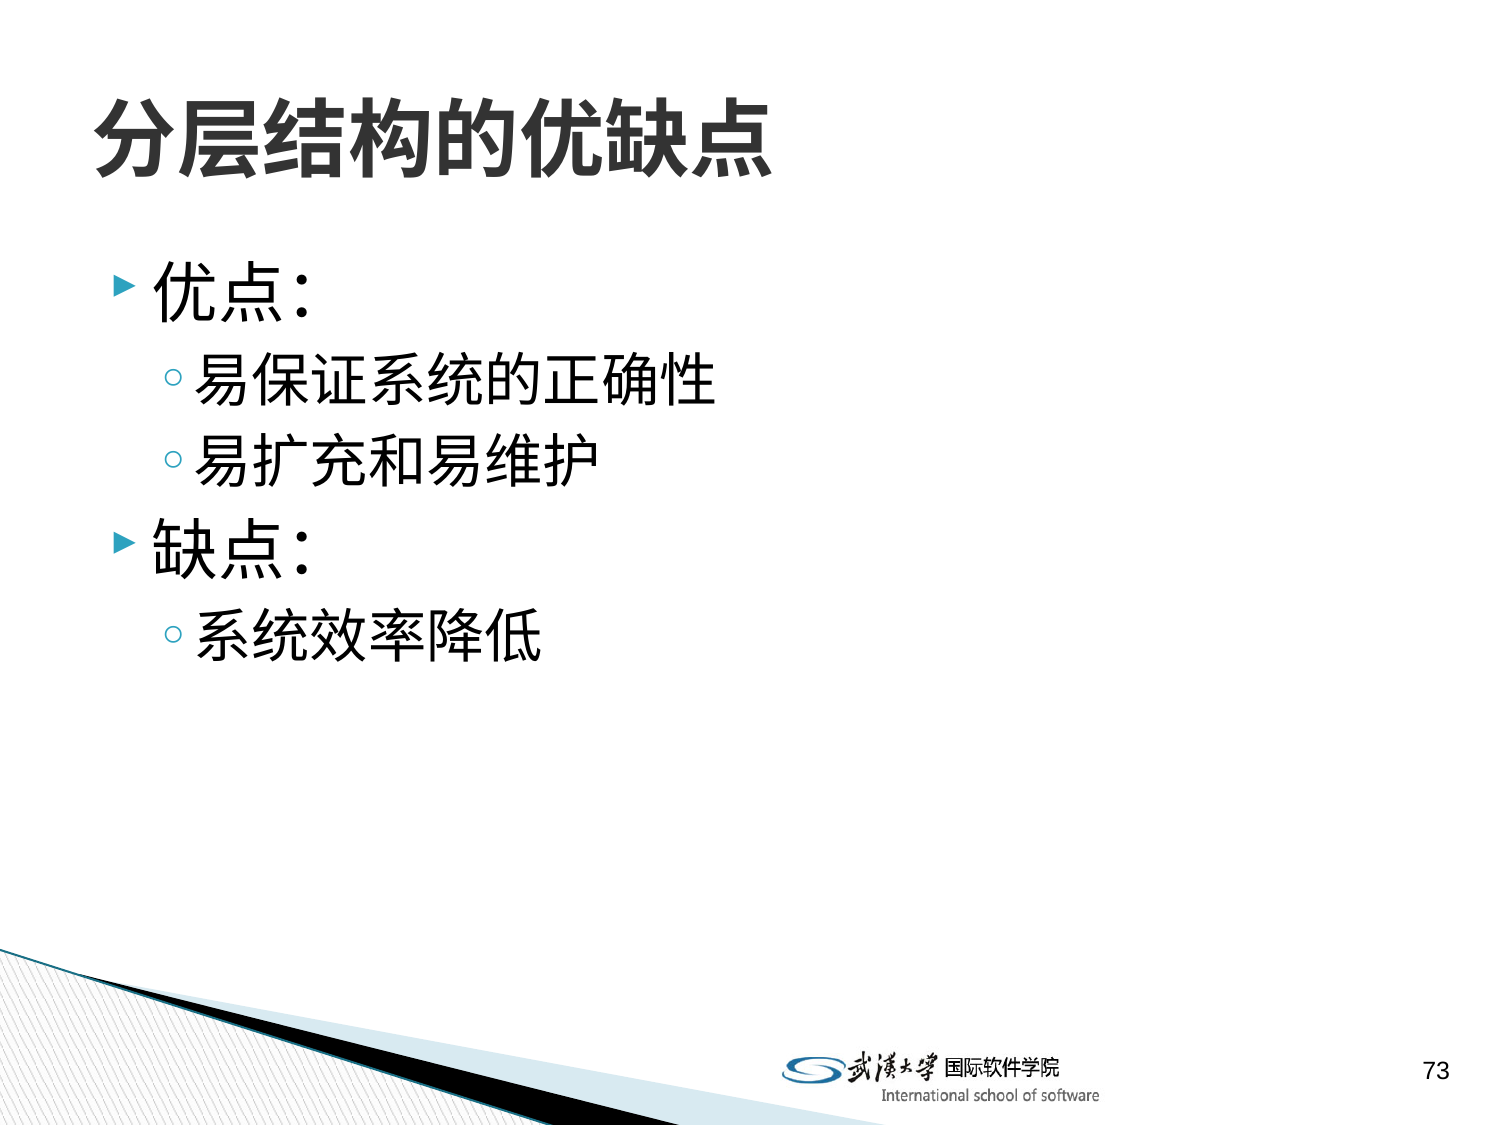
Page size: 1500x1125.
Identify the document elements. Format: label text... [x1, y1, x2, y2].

picture [773, 1046, 1117, 1103]
title 分层结构的优缺点 [76, 42, 1427, 231]
list 优点： 易保证系统的正确性 易扩充和易维护 缺点： 系统效率降低 [76, 243, 1427, 986]
